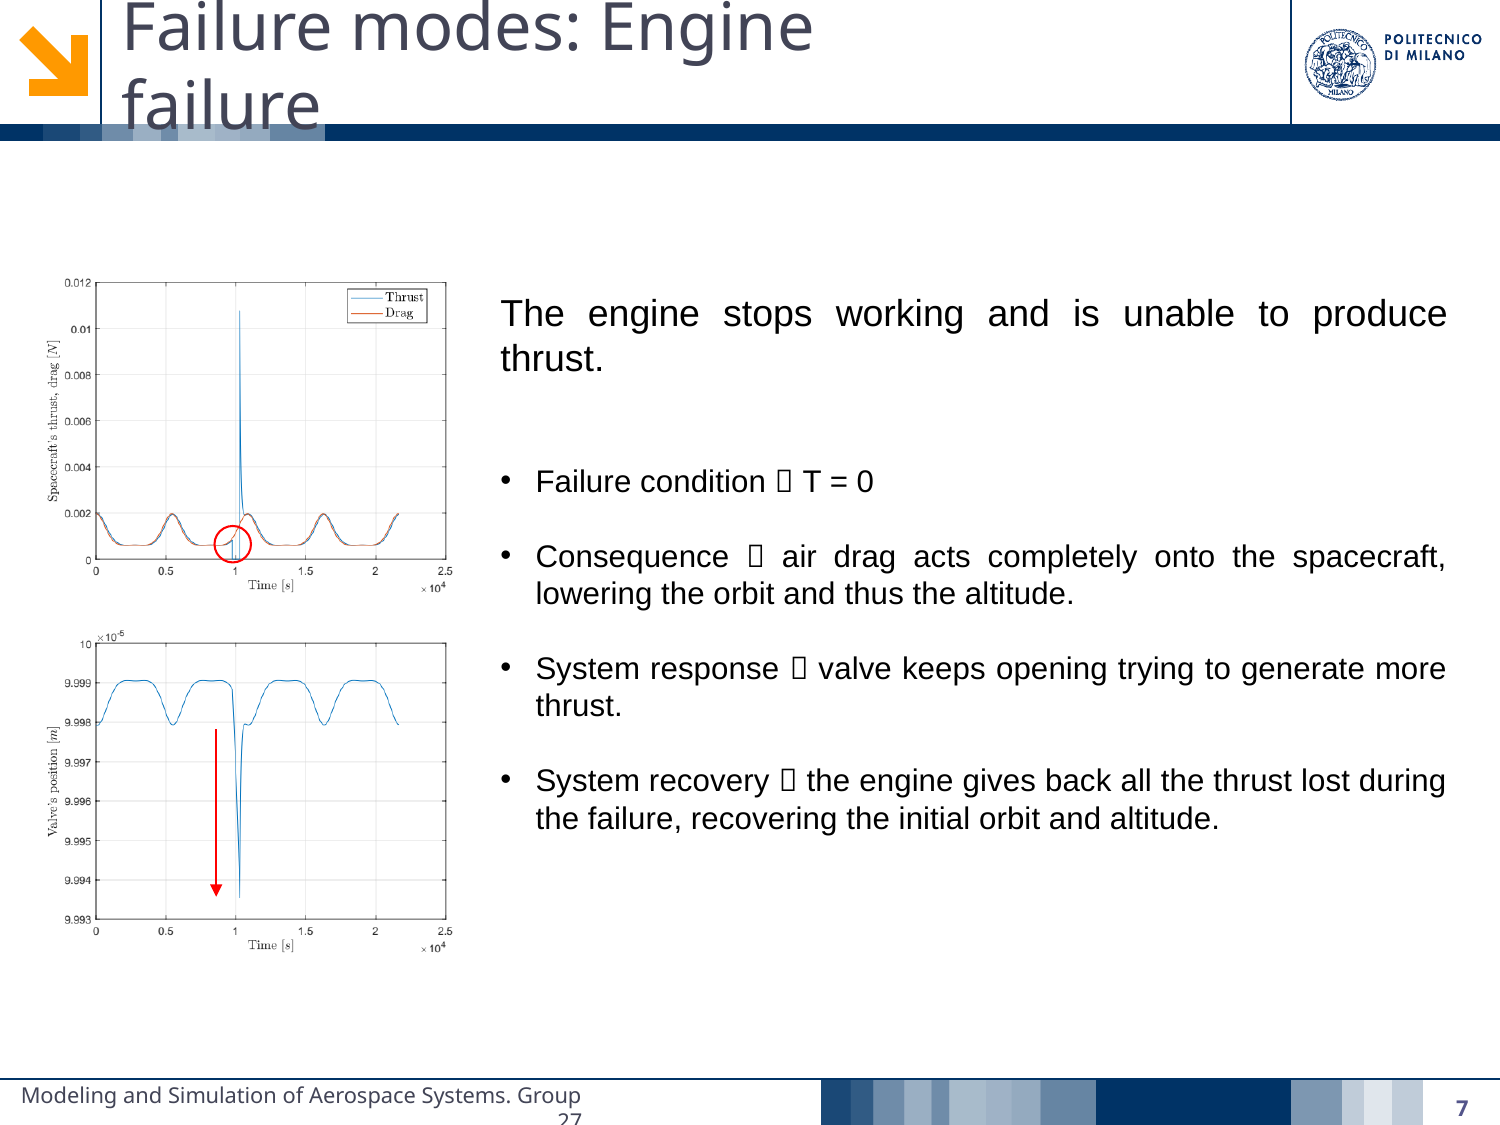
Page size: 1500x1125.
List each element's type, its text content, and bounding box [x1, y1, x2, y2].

text_box The engine stops working and is unable to produce thrust. Failure condition  T = 0 Consequence  air drag acts completely onto the spacecraft, lowering the orbit and thus the altitude. System response  valve keeps opening trying to generate more thrust. System recovery  the engine gives back all the thrust lost during the failure, recovering the initial orbit and altitude. [485, 281, 1463, 911]
picture [37, 617, 486, 955]
slide_number 7 [1429, 1094, 1496, 1125]
picture [0, 0, 1500, 141]
picture [0, 1078, 1500, 1125]
title Failure modes: Engine failure [110, 19, 1003, 108]
text_box Modeling and Simulation of Aerospace Systems. Group 27 [0, 1089, 598, 1125]
picture [37, 257, 486, 594]
